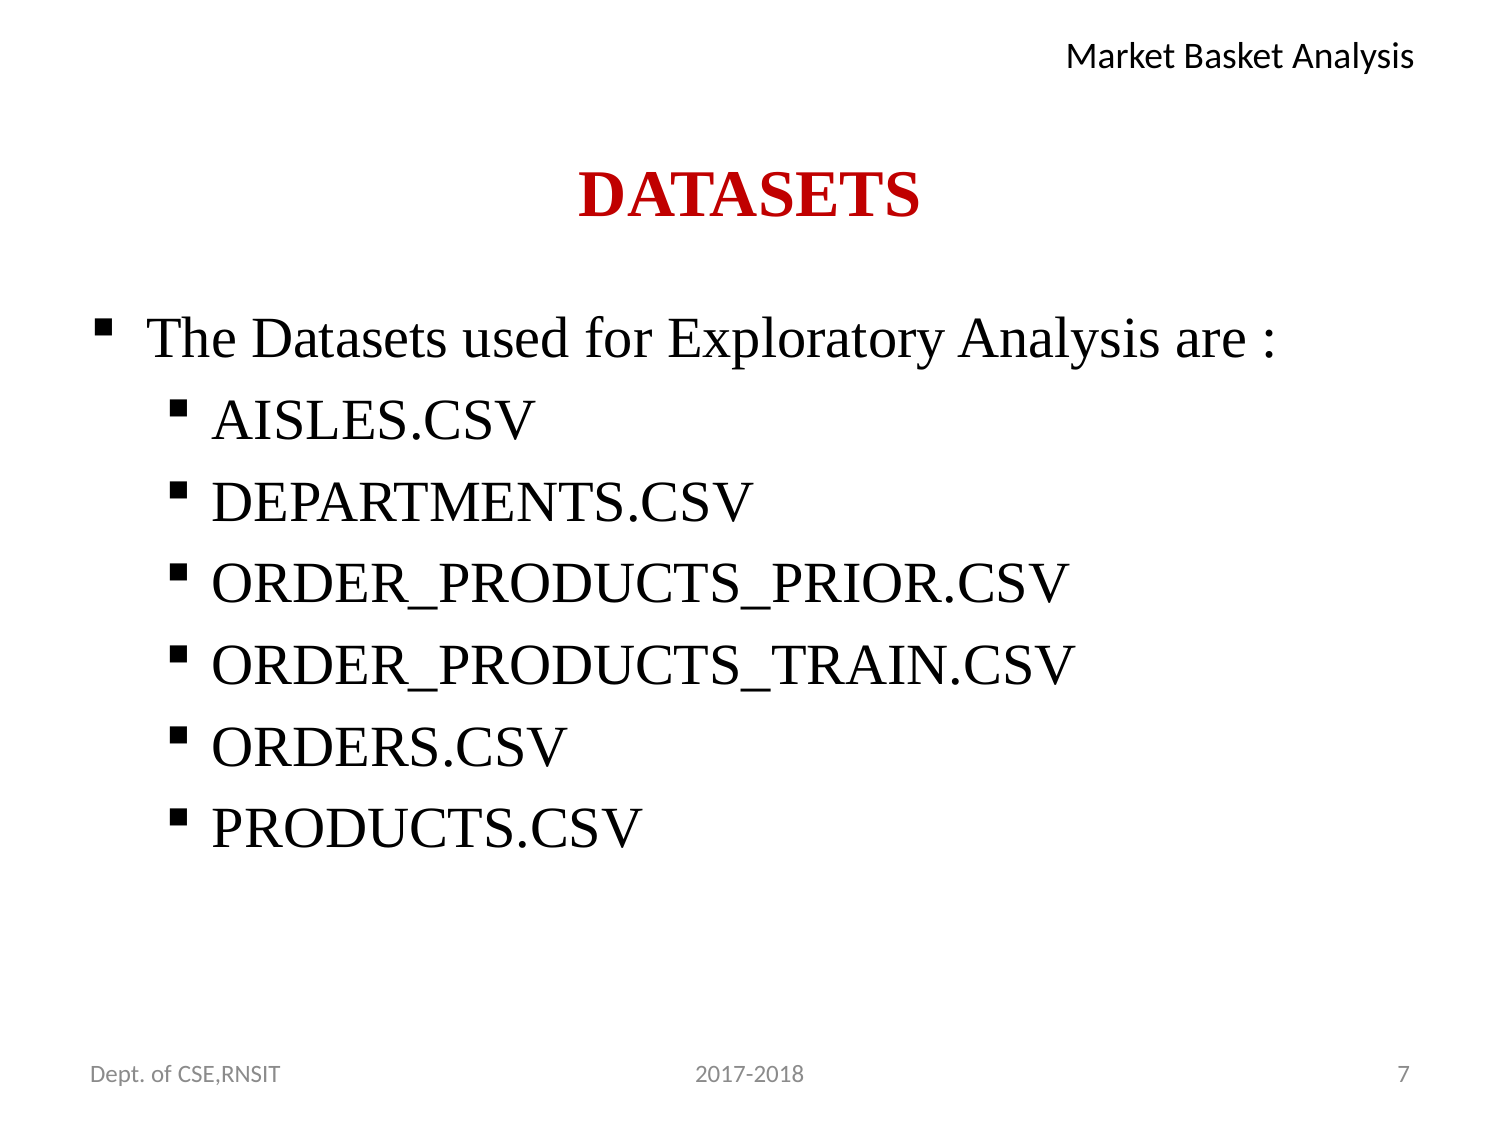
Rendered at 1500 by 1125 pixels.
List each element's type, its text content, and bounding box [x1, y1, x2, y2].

footer 2017-2018 [512, 1042, 988, 1103]
slide_number 7 [1074, 1042, 1425, 1103]
title DATASETS [75, 125, 1425, 235]
list The Datasets used for Exploratory Analysis are : AISLES.CSV DEPARTMENTS.CSV ORDER_PRODUCTS_PRIOR.CSV ORDER_PRODUCTS_TRAIN.CSV ORDERS.CSV PRODUCTS.CSV [75, 235, 1425, 1103]
slide_number Dept. of CSE,RNSIT [75, 1042, 425, 1103]
